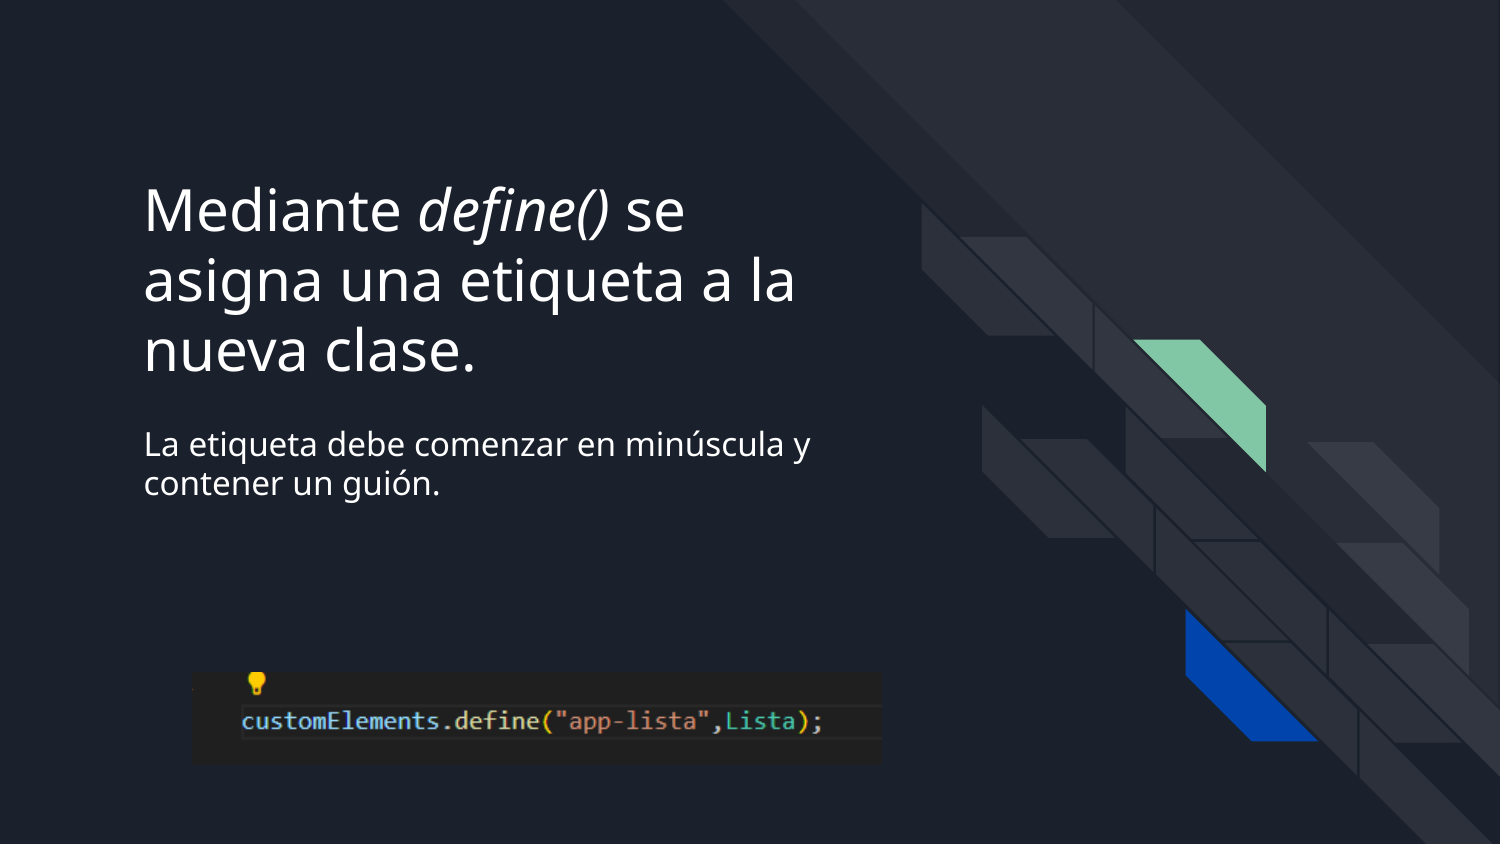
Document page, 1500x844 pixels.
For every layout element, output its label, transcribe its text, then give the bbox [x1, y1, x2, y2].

picture [192, 672, 882, 765]
title Mediante define() se asigna una etiqueta a la nueva clase. La etiqueta debe comenzar en minúscula y contener un guión. [128, 49, 882, 627]
